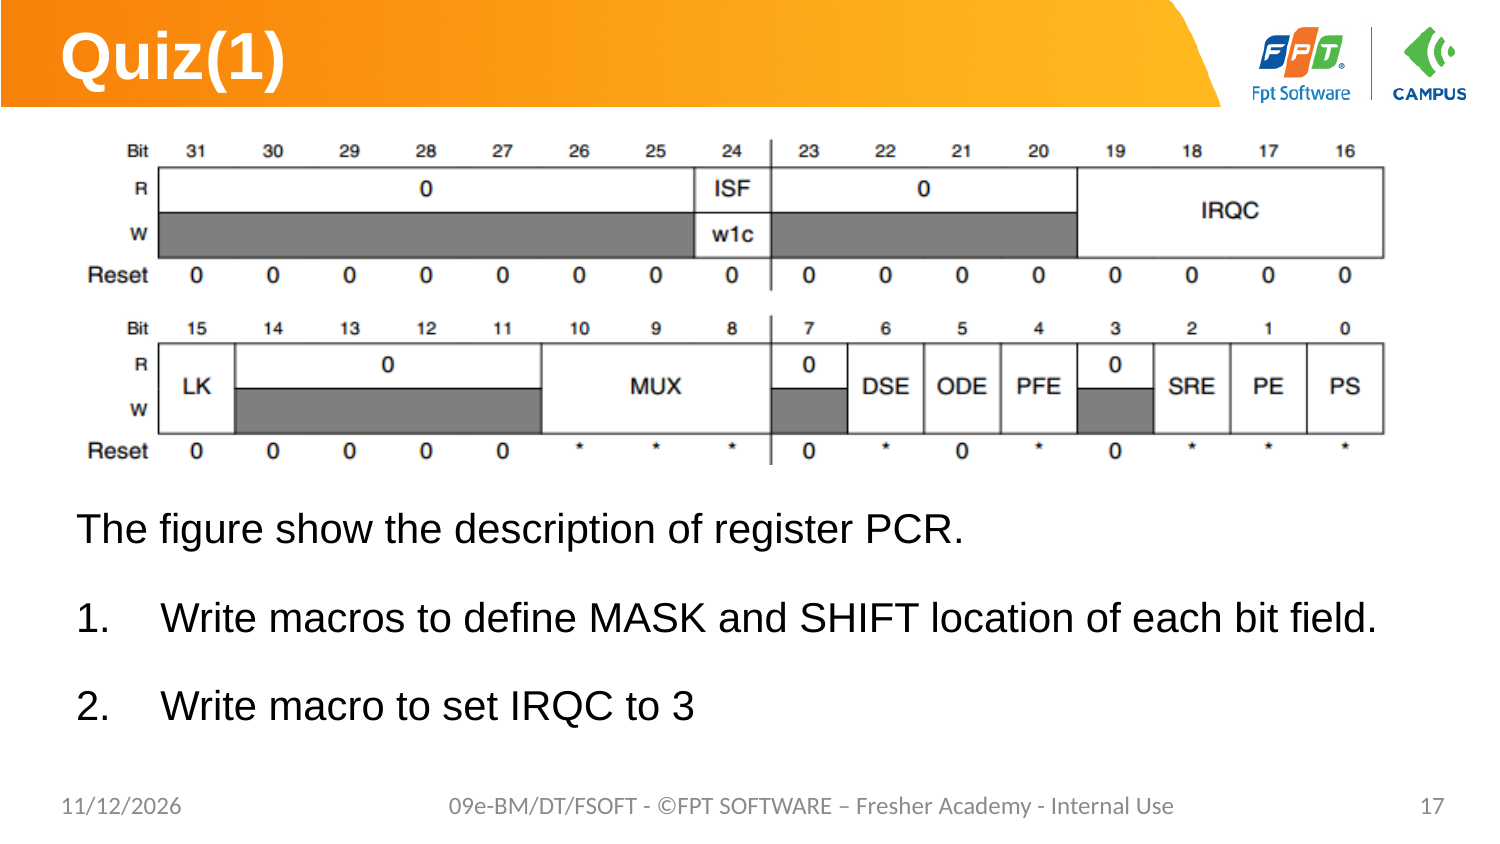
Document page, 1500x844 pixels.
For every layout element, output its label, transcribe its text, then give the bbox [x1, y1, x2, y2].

title Quiz(1) [45, 0, 1176, 106]
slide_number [45, 782, 270, 827]
footer 09e-BM/DT/FSOFT - ©FPT SOFTWARE – Fresher Academy - Internal Use [289, 782, 1335, 827]
slide_number 17 [1350, 782, 1461, 827]
text_box The figure show the description of register PCR. Write macros to define MASK and SHIFT location of each bit field. Write macro to set IRQC to 3 [61, 464, 1479, 782]
picture [1, 0, 1499, 844]
